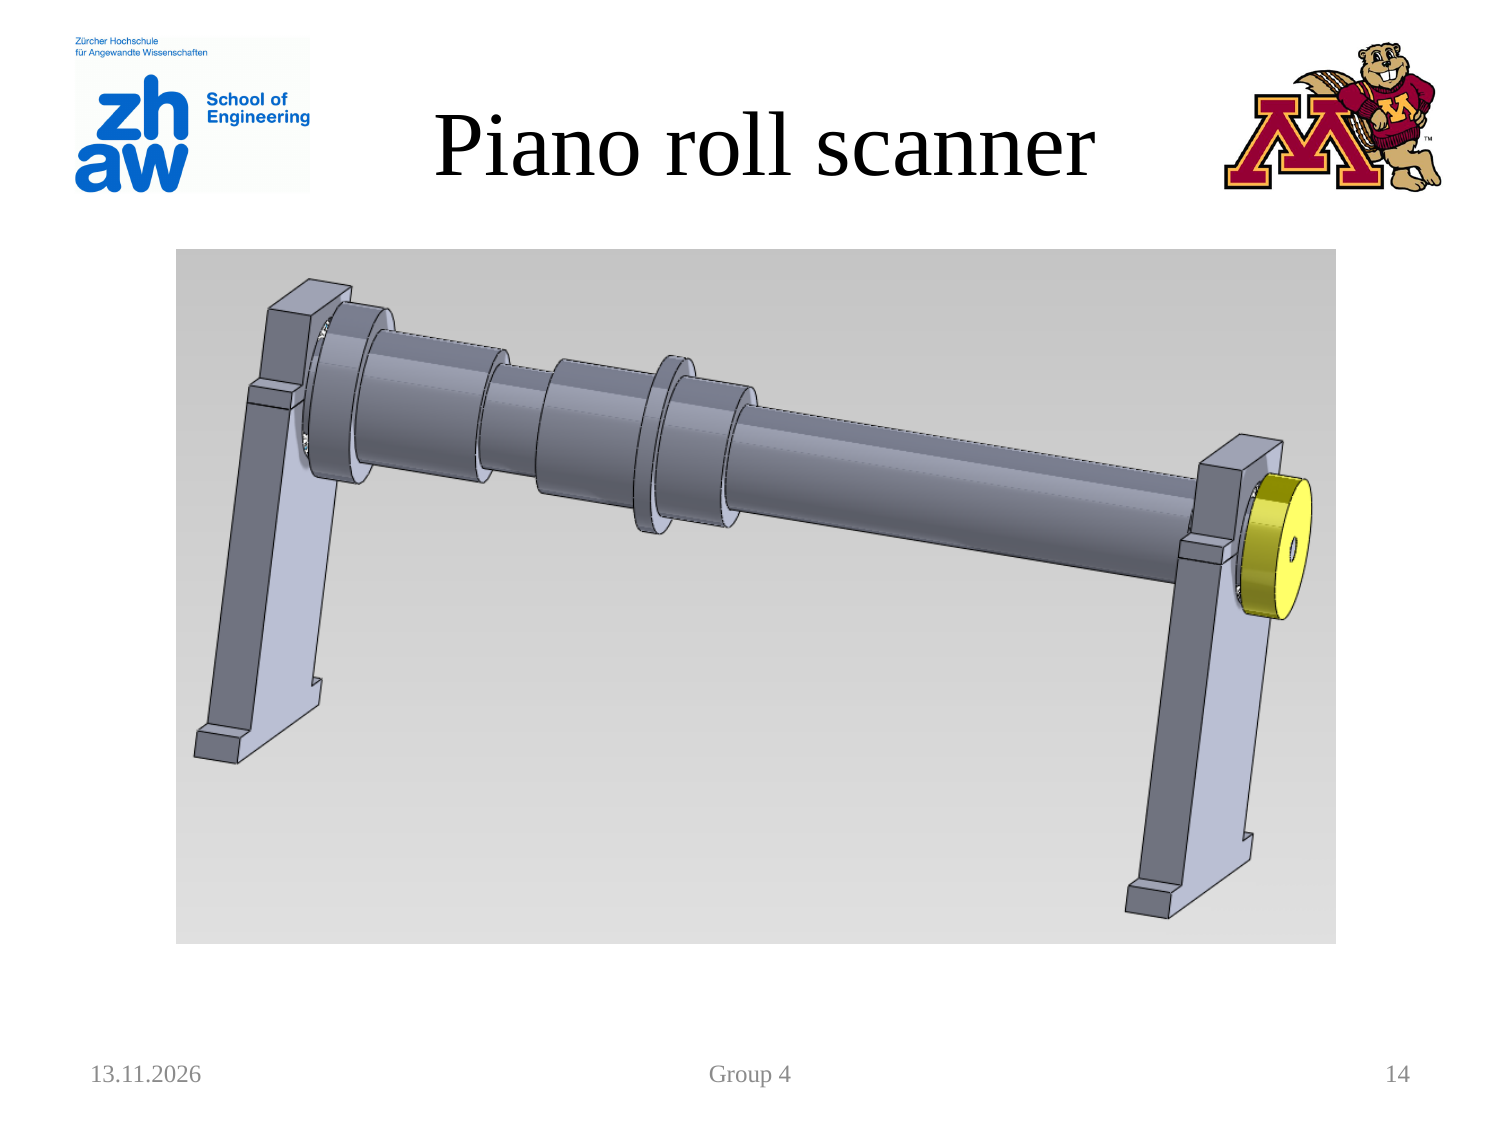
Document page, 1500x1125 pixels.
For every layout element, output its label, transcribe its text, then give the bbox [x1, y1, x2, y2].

footer Group 4 [512, 1042, 988, 1103]
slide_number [75, 1042, 425, 1103]
title Piano roll scanner [309, 45, 1222, 233]
slide_number 14 [1074, 1042, 1425, 1103]
picture [175, 249, 1336, 945]
picture [1221, 38, 1446, 194]
picture [74, 35, 310, 194]
